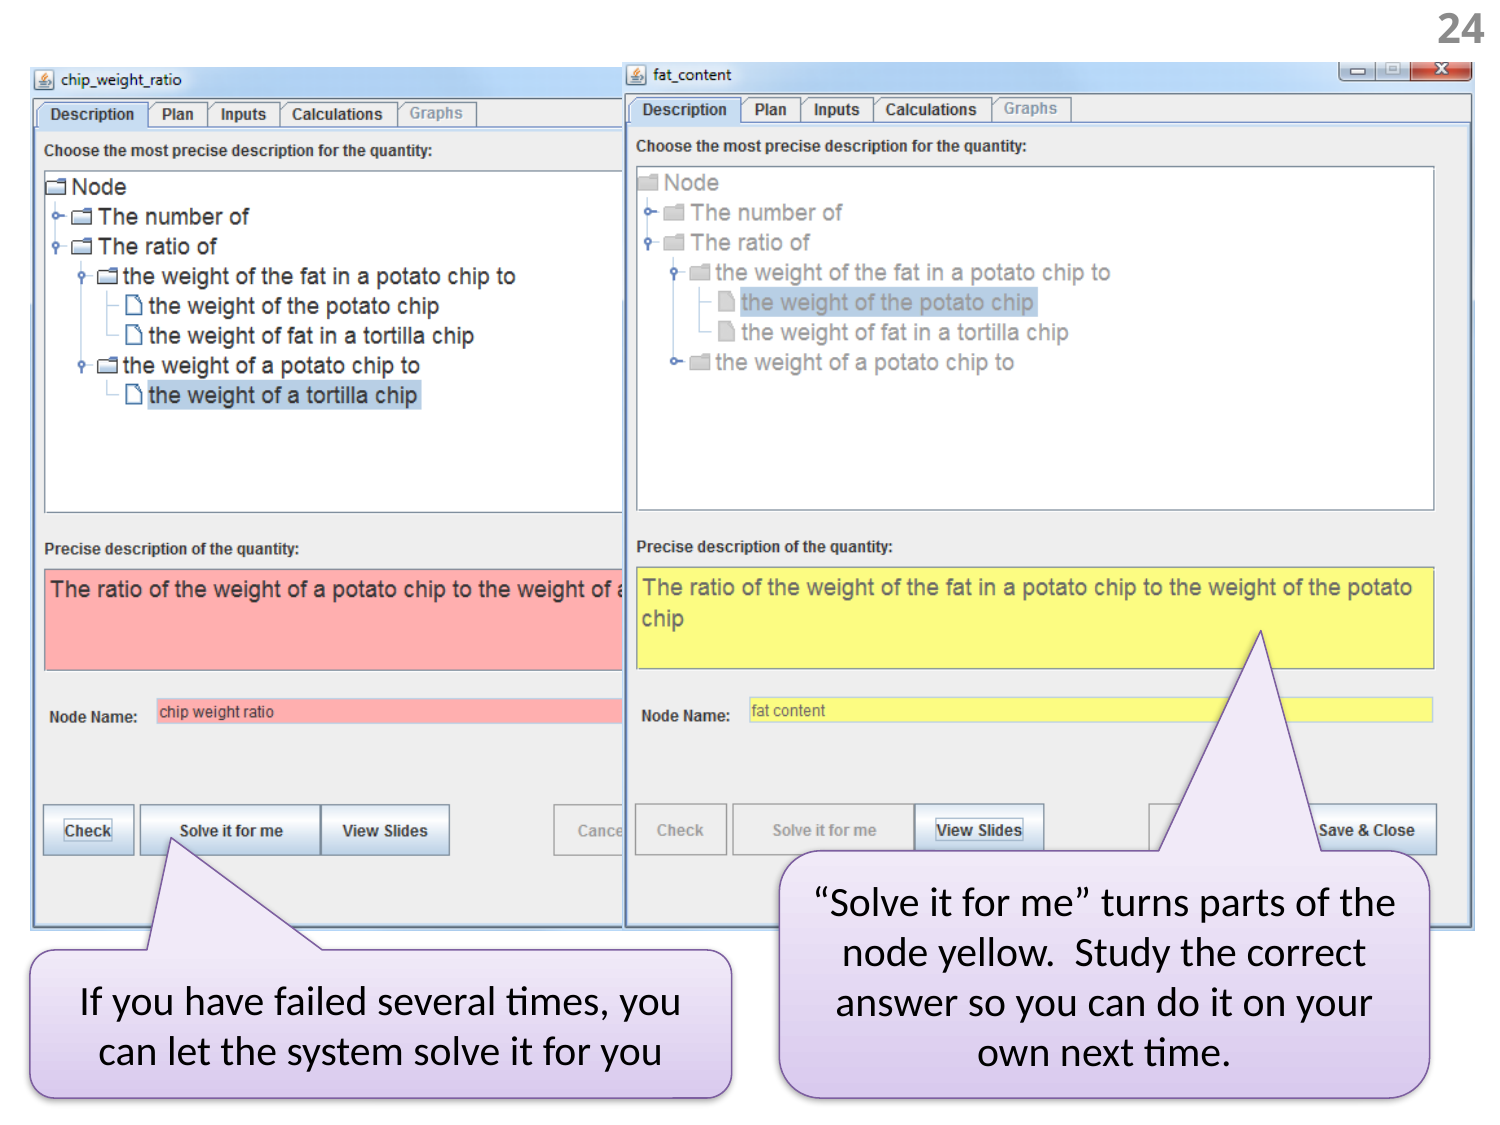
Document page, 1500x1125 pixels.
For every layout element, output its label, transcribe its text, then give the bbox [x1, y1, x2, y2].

text_box If you have failed several times, you can let the system solve it for you [29, 940, 733, 1099]
picture [29, 61, 1476, 931]
text_box “Solve it for me” turns parts of the node yellow. Study the correct answer so you can do it on your own next time. [778, 939, 1431, 1099]
slide_number 24 [1149, 0, 1500, 60]
